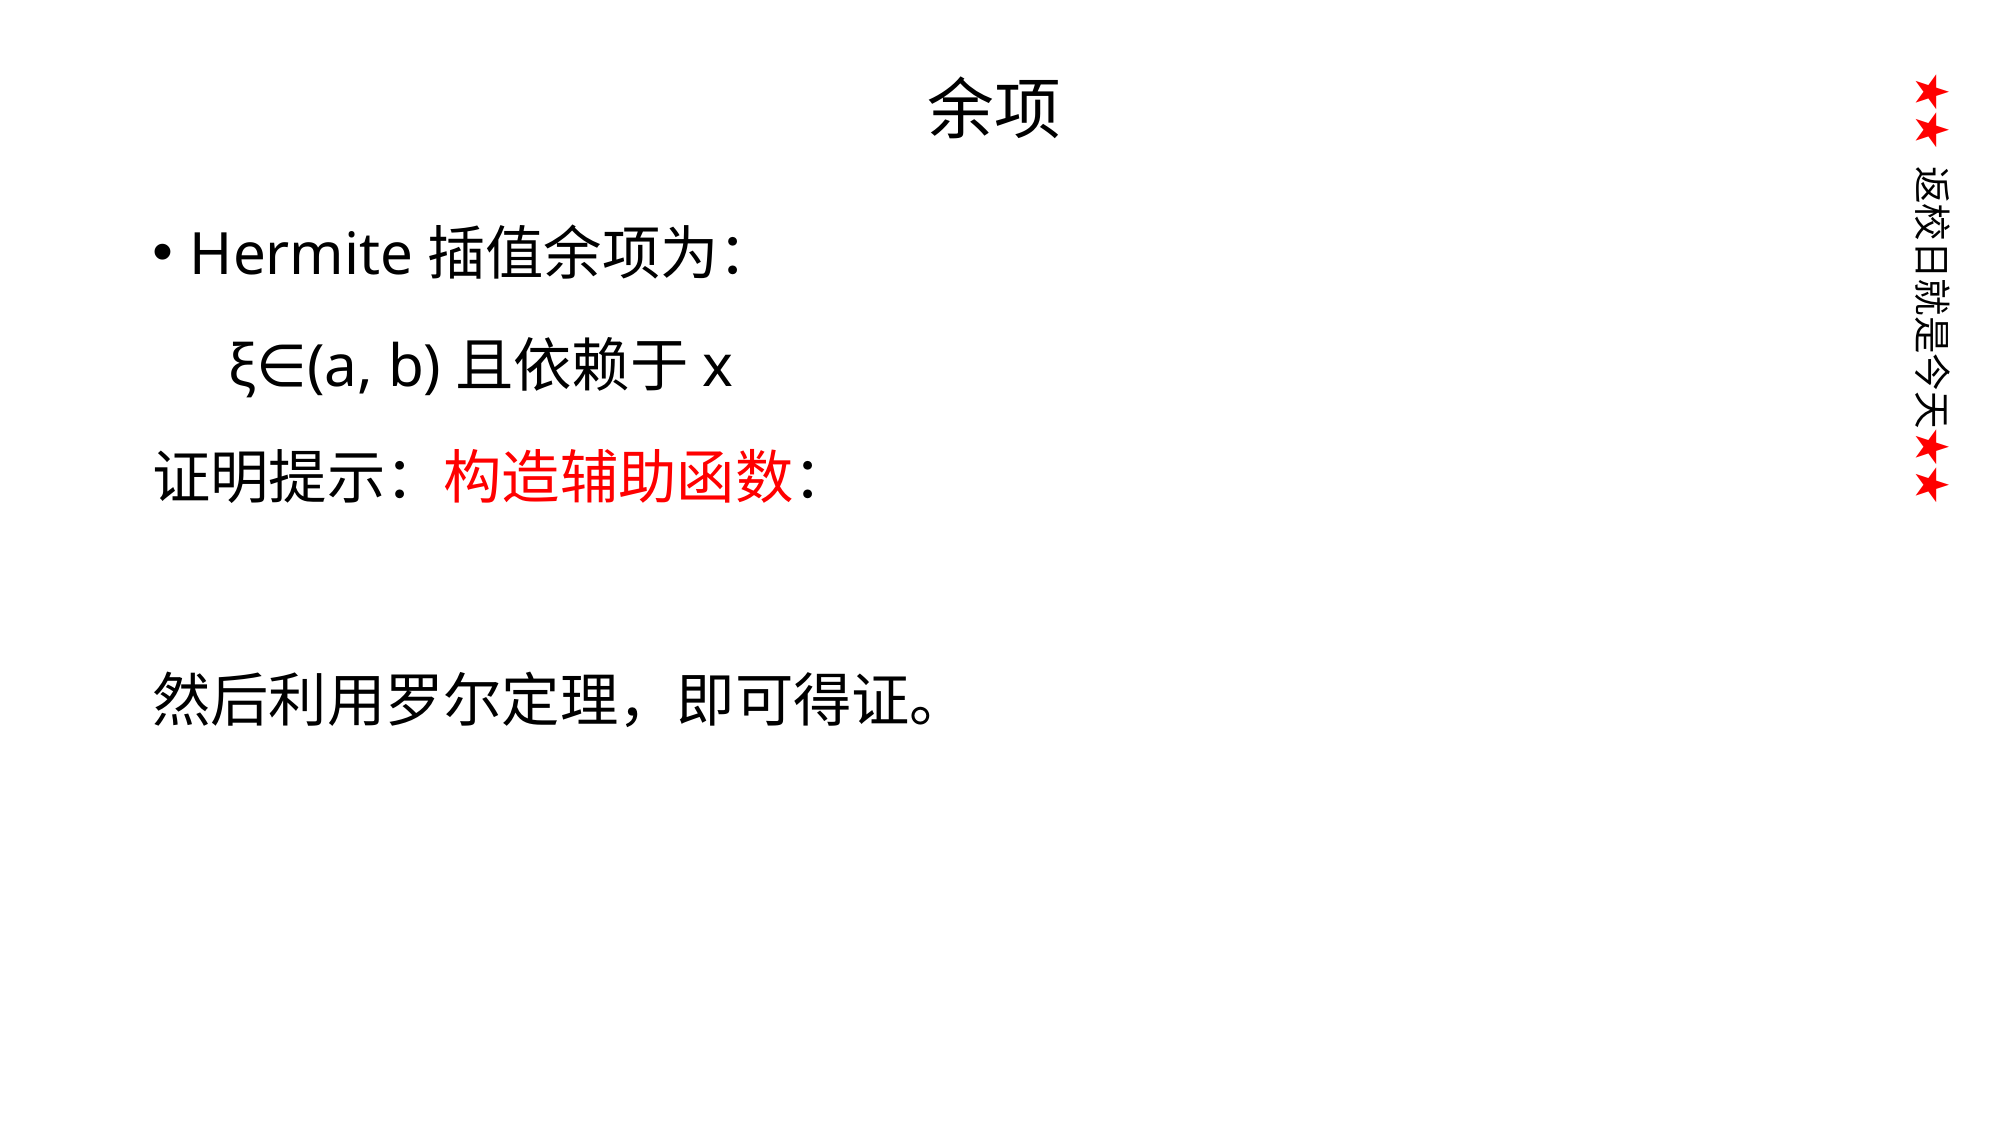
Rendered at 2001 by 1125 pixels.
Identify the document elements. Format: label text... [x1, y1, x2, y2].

title 余项 [131, 59, 1857, 165]
